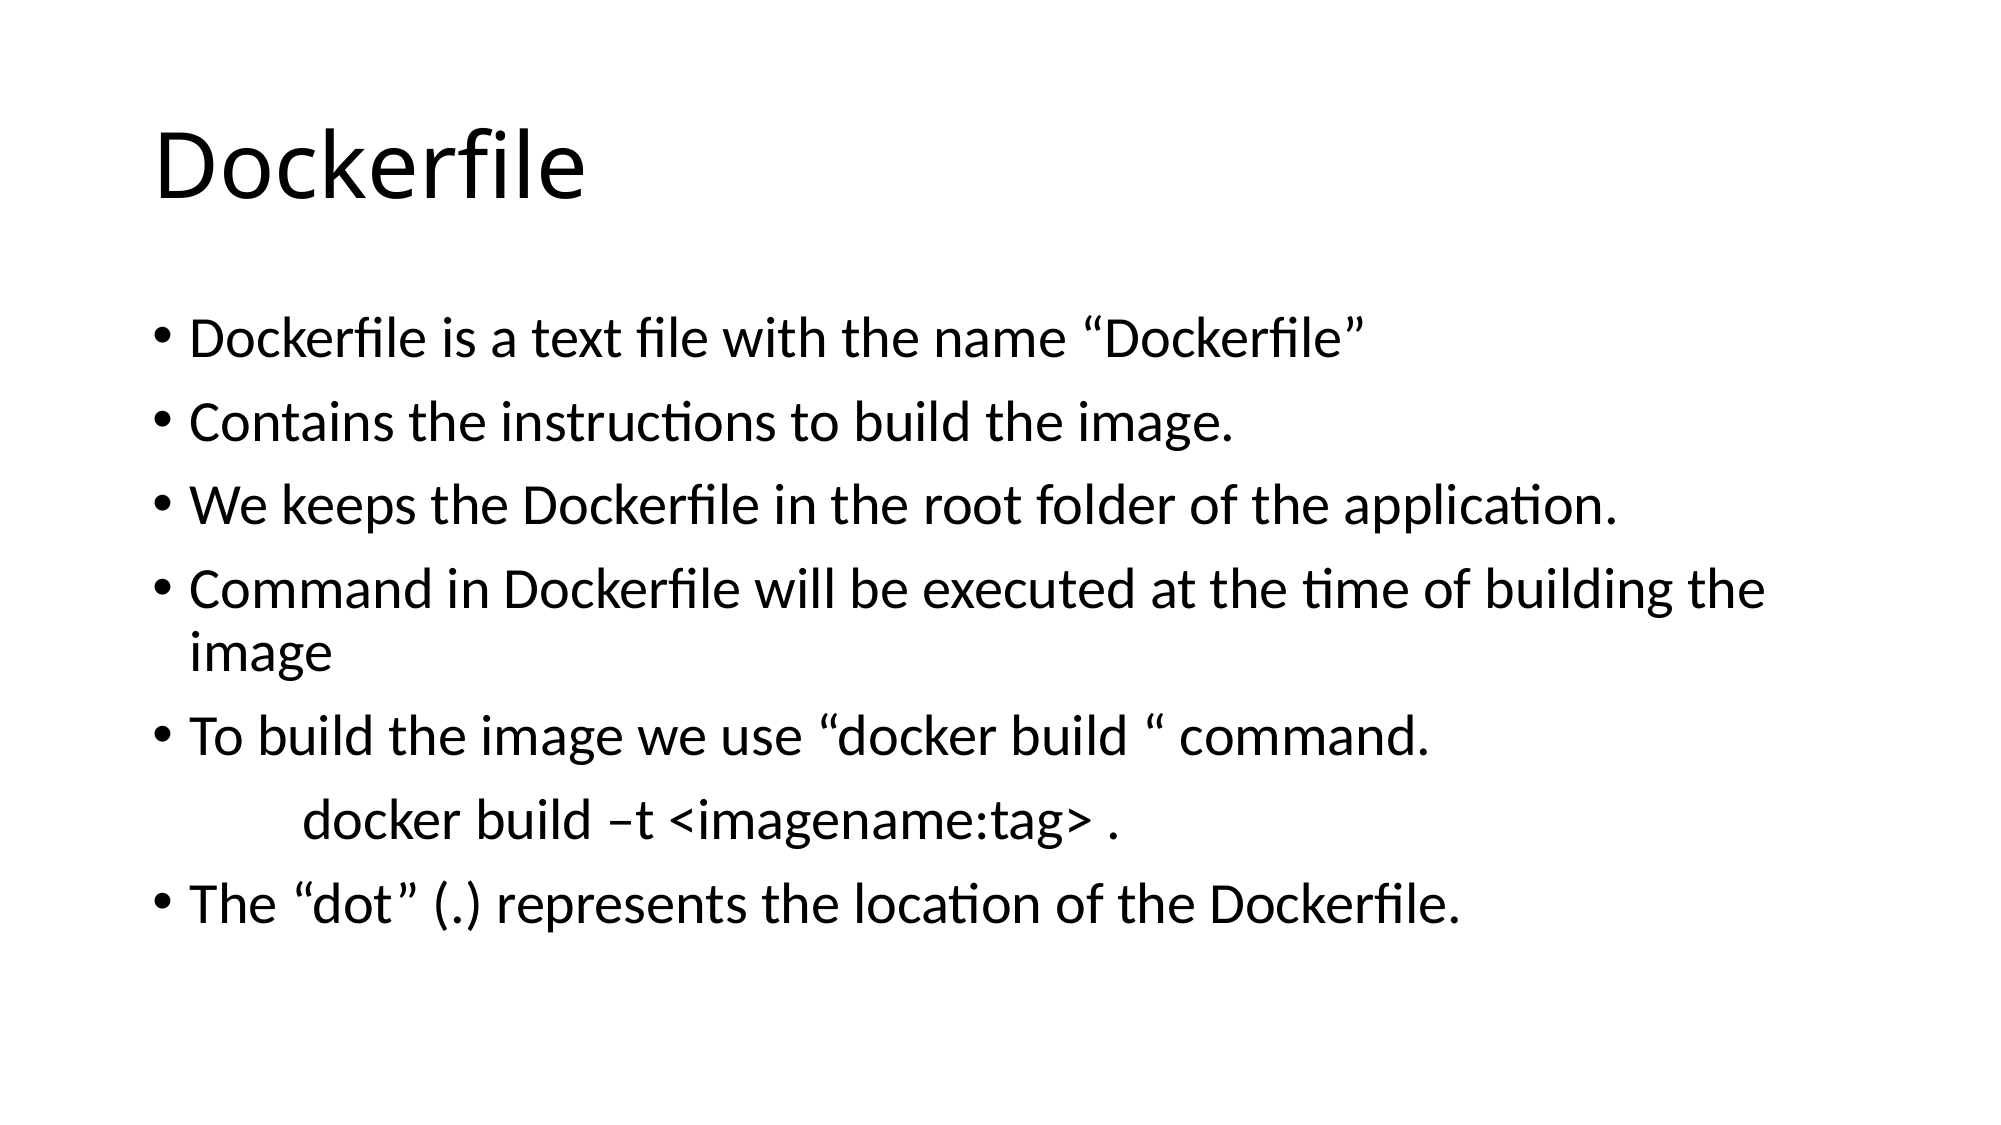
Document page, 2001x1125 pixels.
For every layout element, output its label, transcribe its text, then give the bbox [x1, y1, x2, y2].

list Dockerfile is a text file with the name “Dockerfile” Contains the instructions to build the image. We keeps the Dockerfile in the root folder of the application. Command in Dockerfile will be executed at the time of building the image To build the image we use “docker build “ command. docker build –t <imagename:tag> . The “dot” (.) represents the location of the Dockerfile. [137, 299, 1863, 1014]
title Dockerfile [137, 59, 1863, 278]
